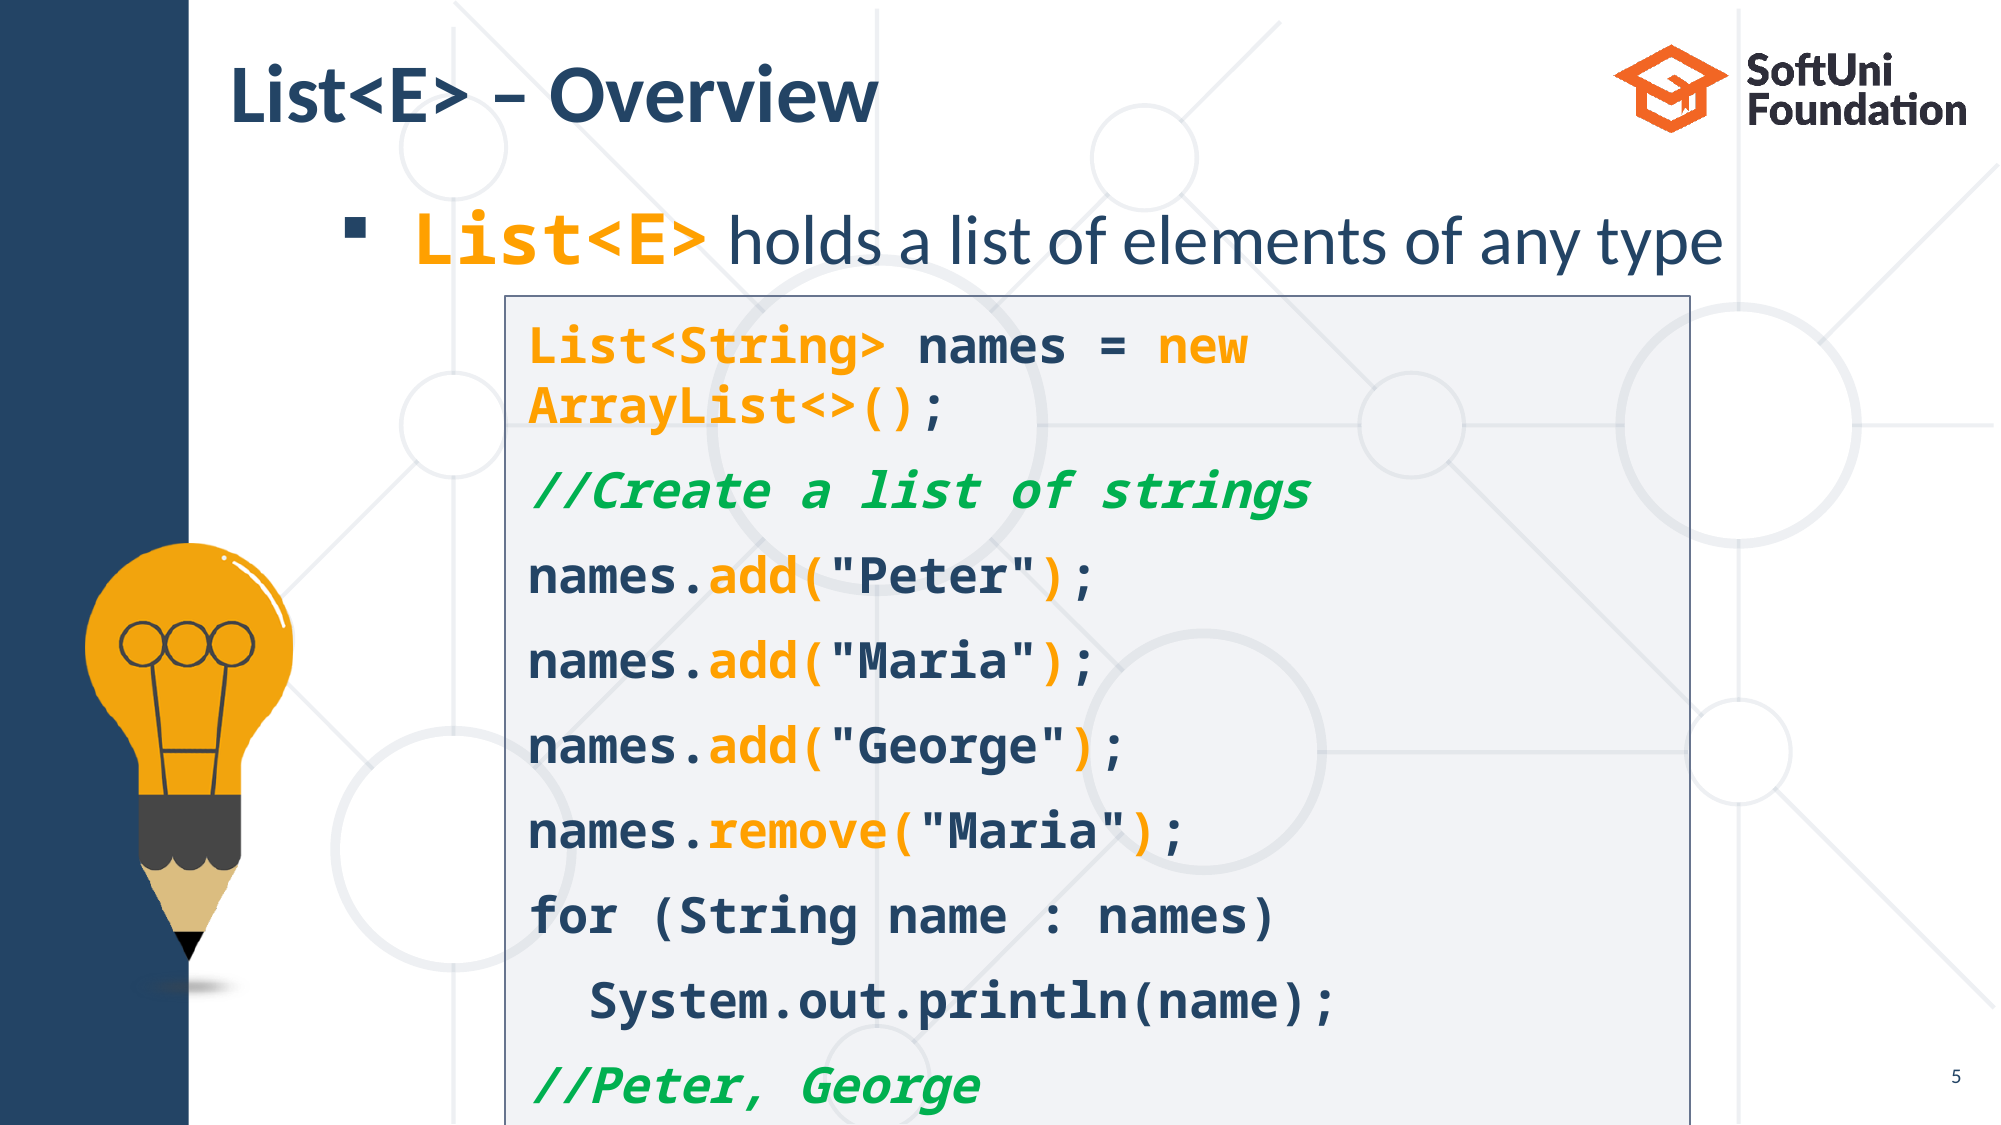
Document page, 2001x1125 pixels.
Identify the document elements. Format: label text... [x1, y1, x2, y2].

slide_number 5 [1897, 1049, 1968, 1101]
picture [85, 543, 293, 1003]
title List<E> – Overview [212, 16, 1591, 162]
text_box List<String> names = new ArrayList<>(); //Create a list of strings names.add("Peter"); names.add("Maria"); names.add("George"); names.remove("Maria"); for (String name : names) System.out.println(name); //Peter, George [505, 295, 1690, 1125]
picture [1613, 44, 1966, 133]
list List<E> holds a list of elements of any type [321, 183, 1968, 1050]
